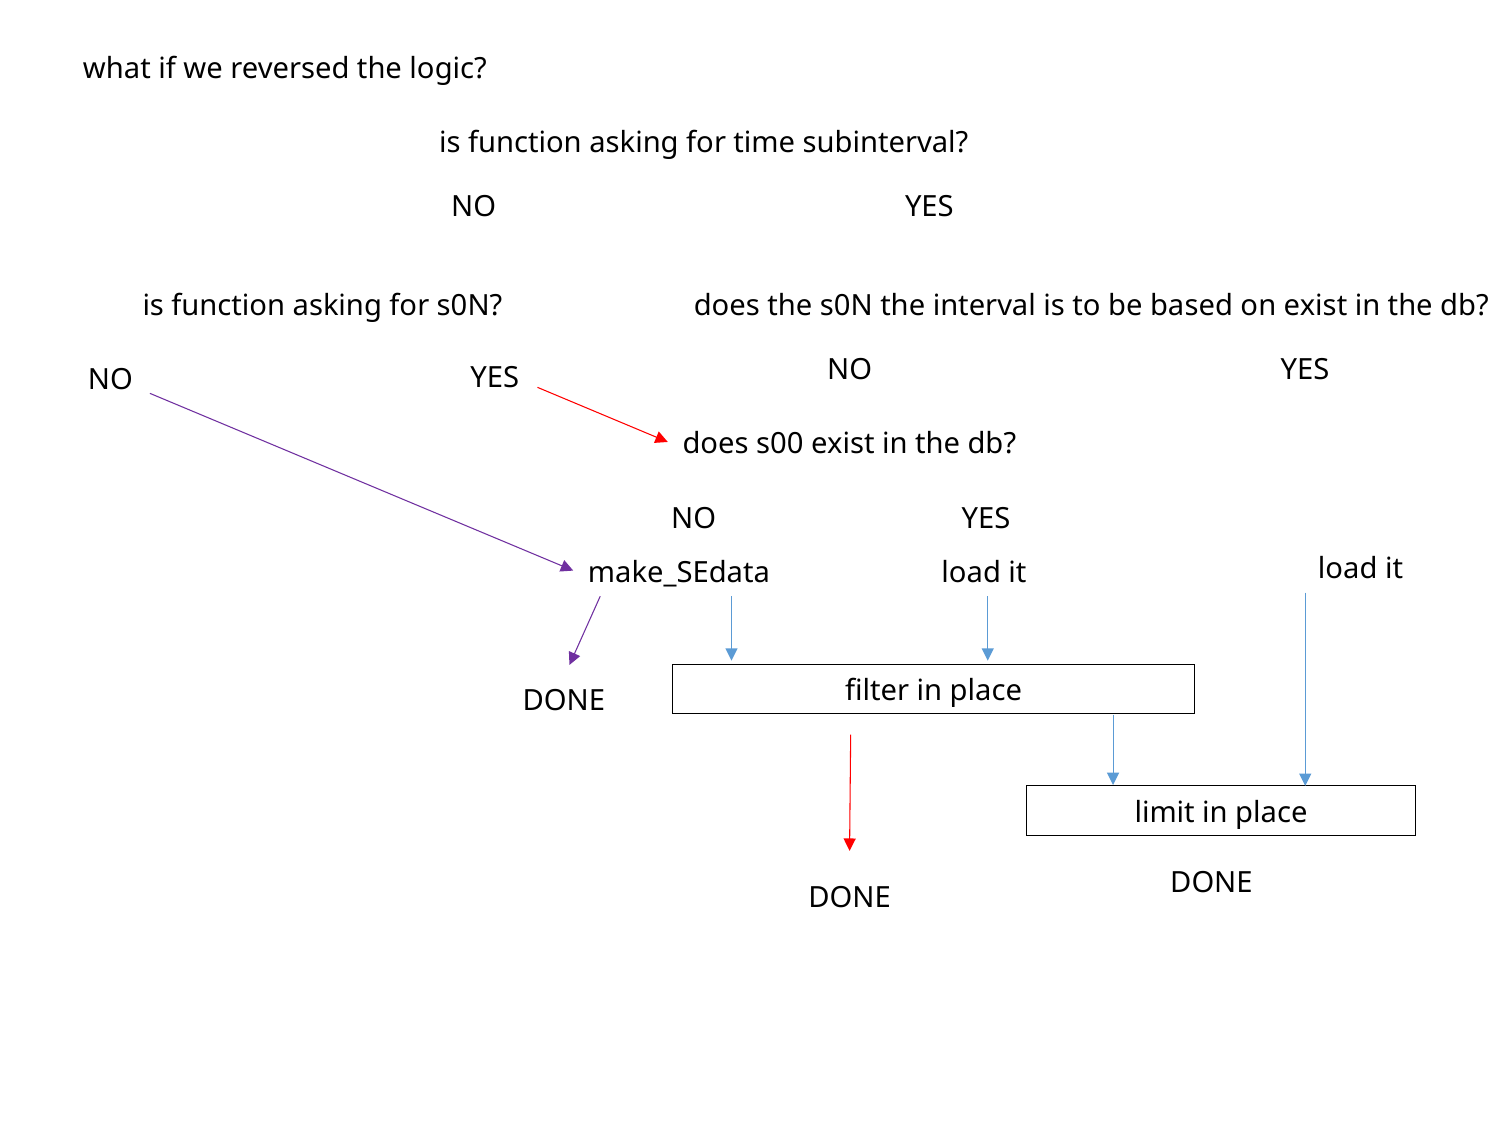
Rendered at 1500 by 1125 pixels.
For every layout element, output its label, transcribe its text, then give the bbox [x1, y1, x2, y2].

text_box is function asking for s0N? [127, 278, 518, 329]
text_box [537, 387, 673, 443]
text_box NO [812, 342, 887, 393]
text_box YES [455, 350, 535, 393]
text_box YES [1265, 342, 1345, 393]
text_box NO [656, 491, 731, 542]
text_box NO [436, 179, 512, 230]
text_box does s00 exist in the db? [667, 417, 1032, 467]
text_box load it [1303, 542, 1418, 592]
text_box what if we reversed the logic? [68, 41, 502, 92]
text_box YES [890, 179, 969, 230]
text_box DONE [793, 870, 906, 921]
text_box load it [926, 545, 1042, 596]
text_box filter in place [672, 664, 1195, 714]
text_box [149, 393, 576, 571]
text_box is function asking for time subinterval? [424, 116, 984, 166]
text_box make_SEdata [573, 545, 786, 596]
text_box limit in place [1026, 785, 1416, 836]
text_box does the s0N the interval is to be based on exist in the db? [678, 279, 1500, 329]
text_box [569, 596, 601, 665]
text_box DONE [507, 674, 620, 725]
text_box YES [946, 491, 1026, 542]
text_box NO [73, 352, 148, 403]
text_box DONE [1155, 856, 1268, 906]
